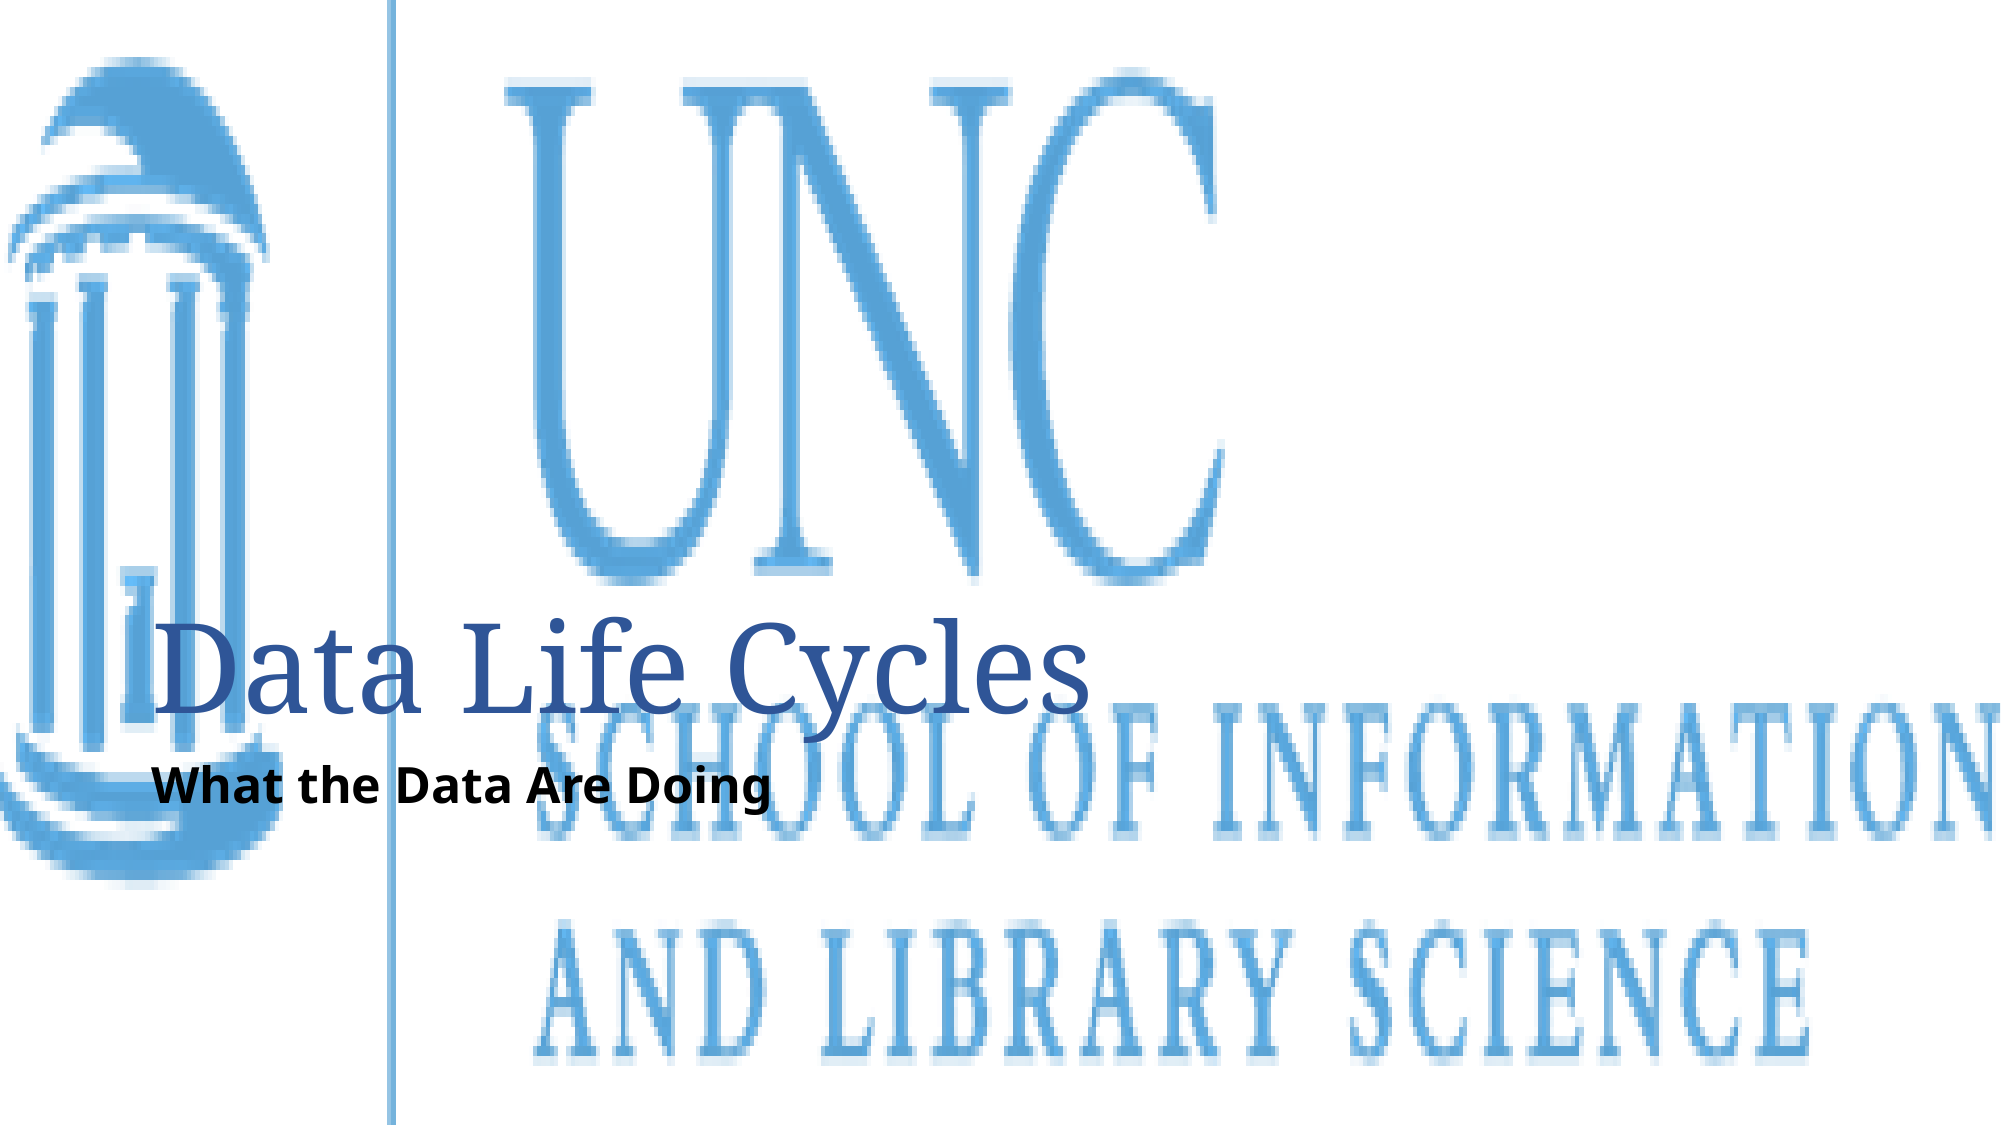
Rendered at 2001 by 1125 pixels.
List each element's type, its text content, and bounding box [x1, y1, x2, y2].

list What the Data Are Doing [136, 752, 1862, 999]
title Data Life Cycles [136, 280, 1862, 749]
picture [0, 0, 2001, 1125]
